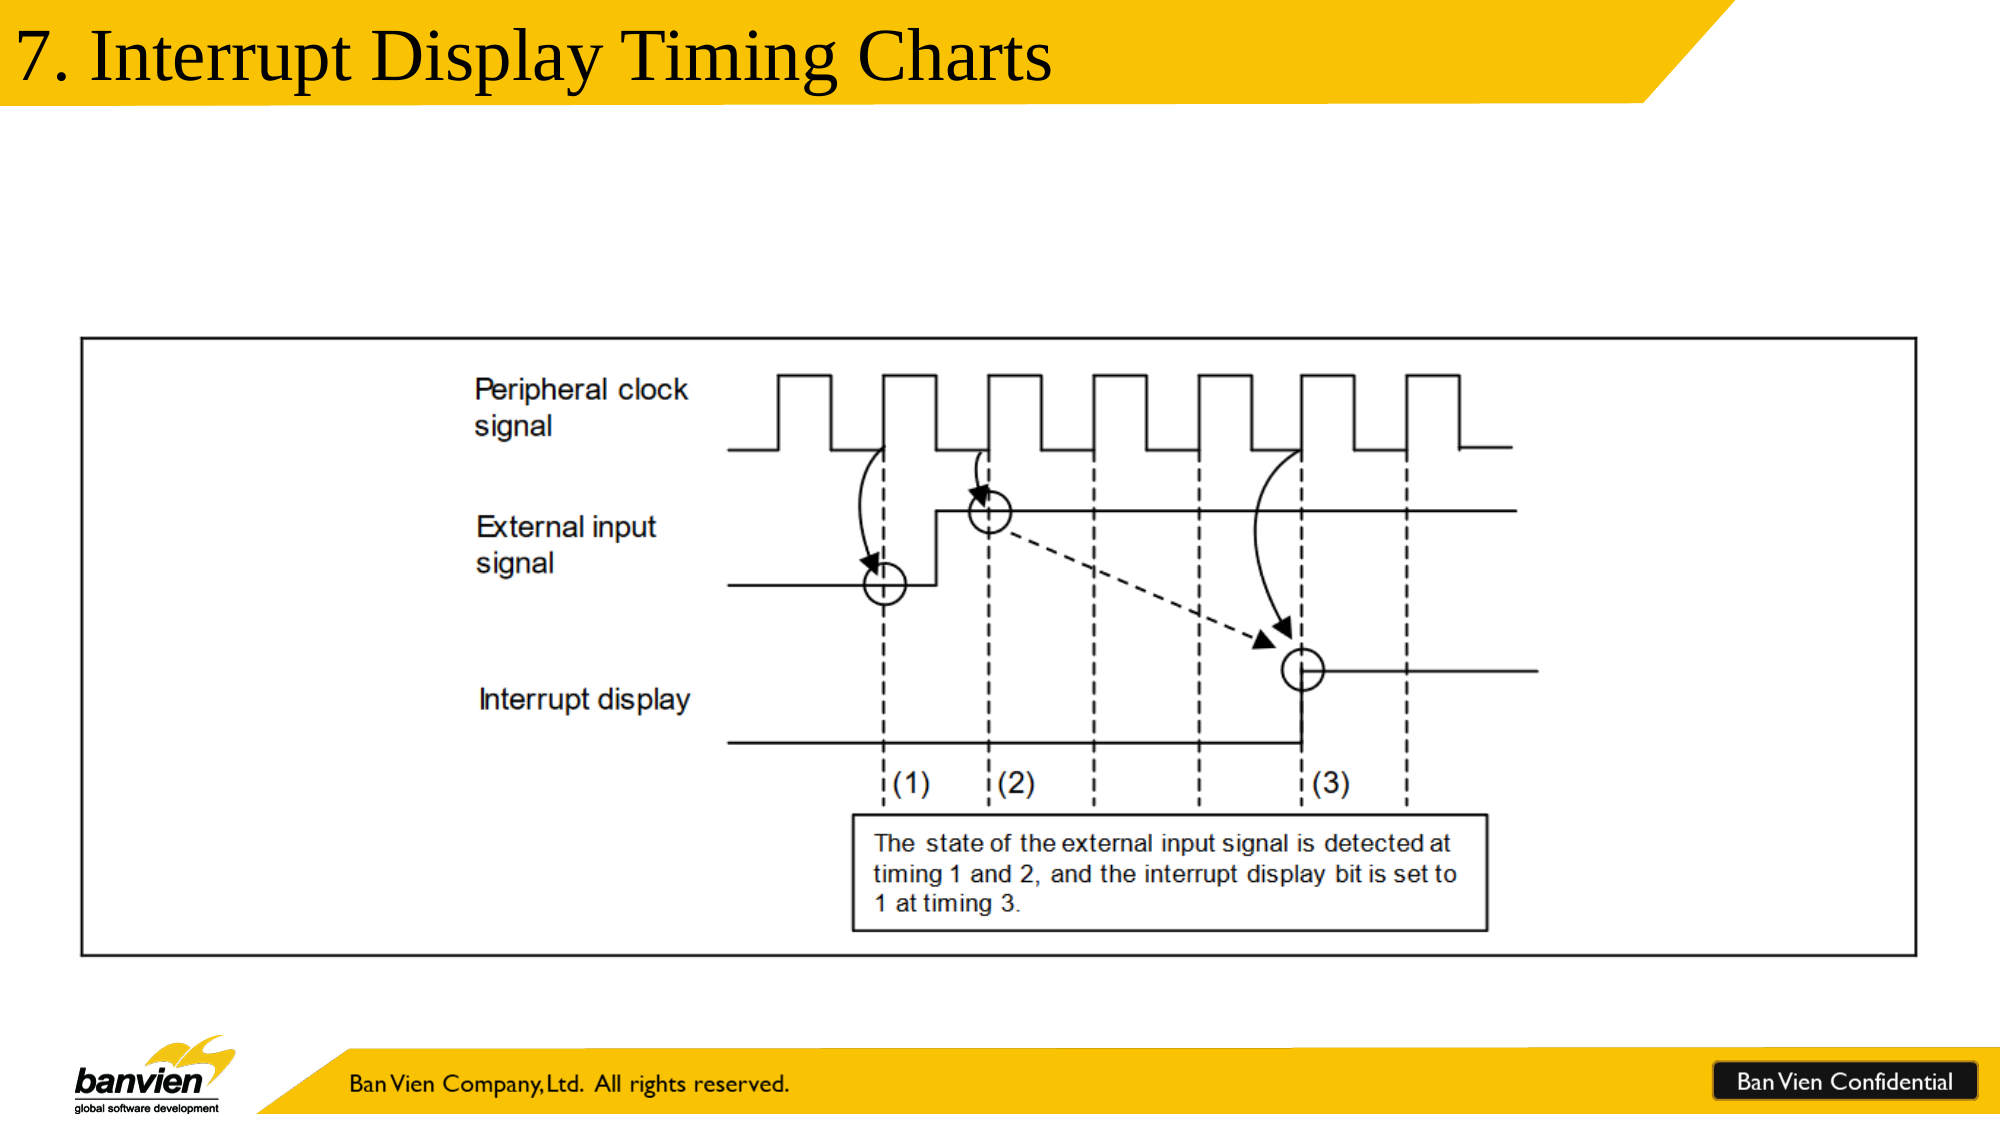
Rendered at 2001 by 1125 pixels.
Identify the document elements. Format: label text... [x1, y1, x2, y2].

text_box 7. Interrupt Display Timing Charts [0, 0, 2000, 103]
text_box [0, 103, 826, 107]
picture [75, 1035, 2000, 1114]
picture [78, 334, 1922, 960]
